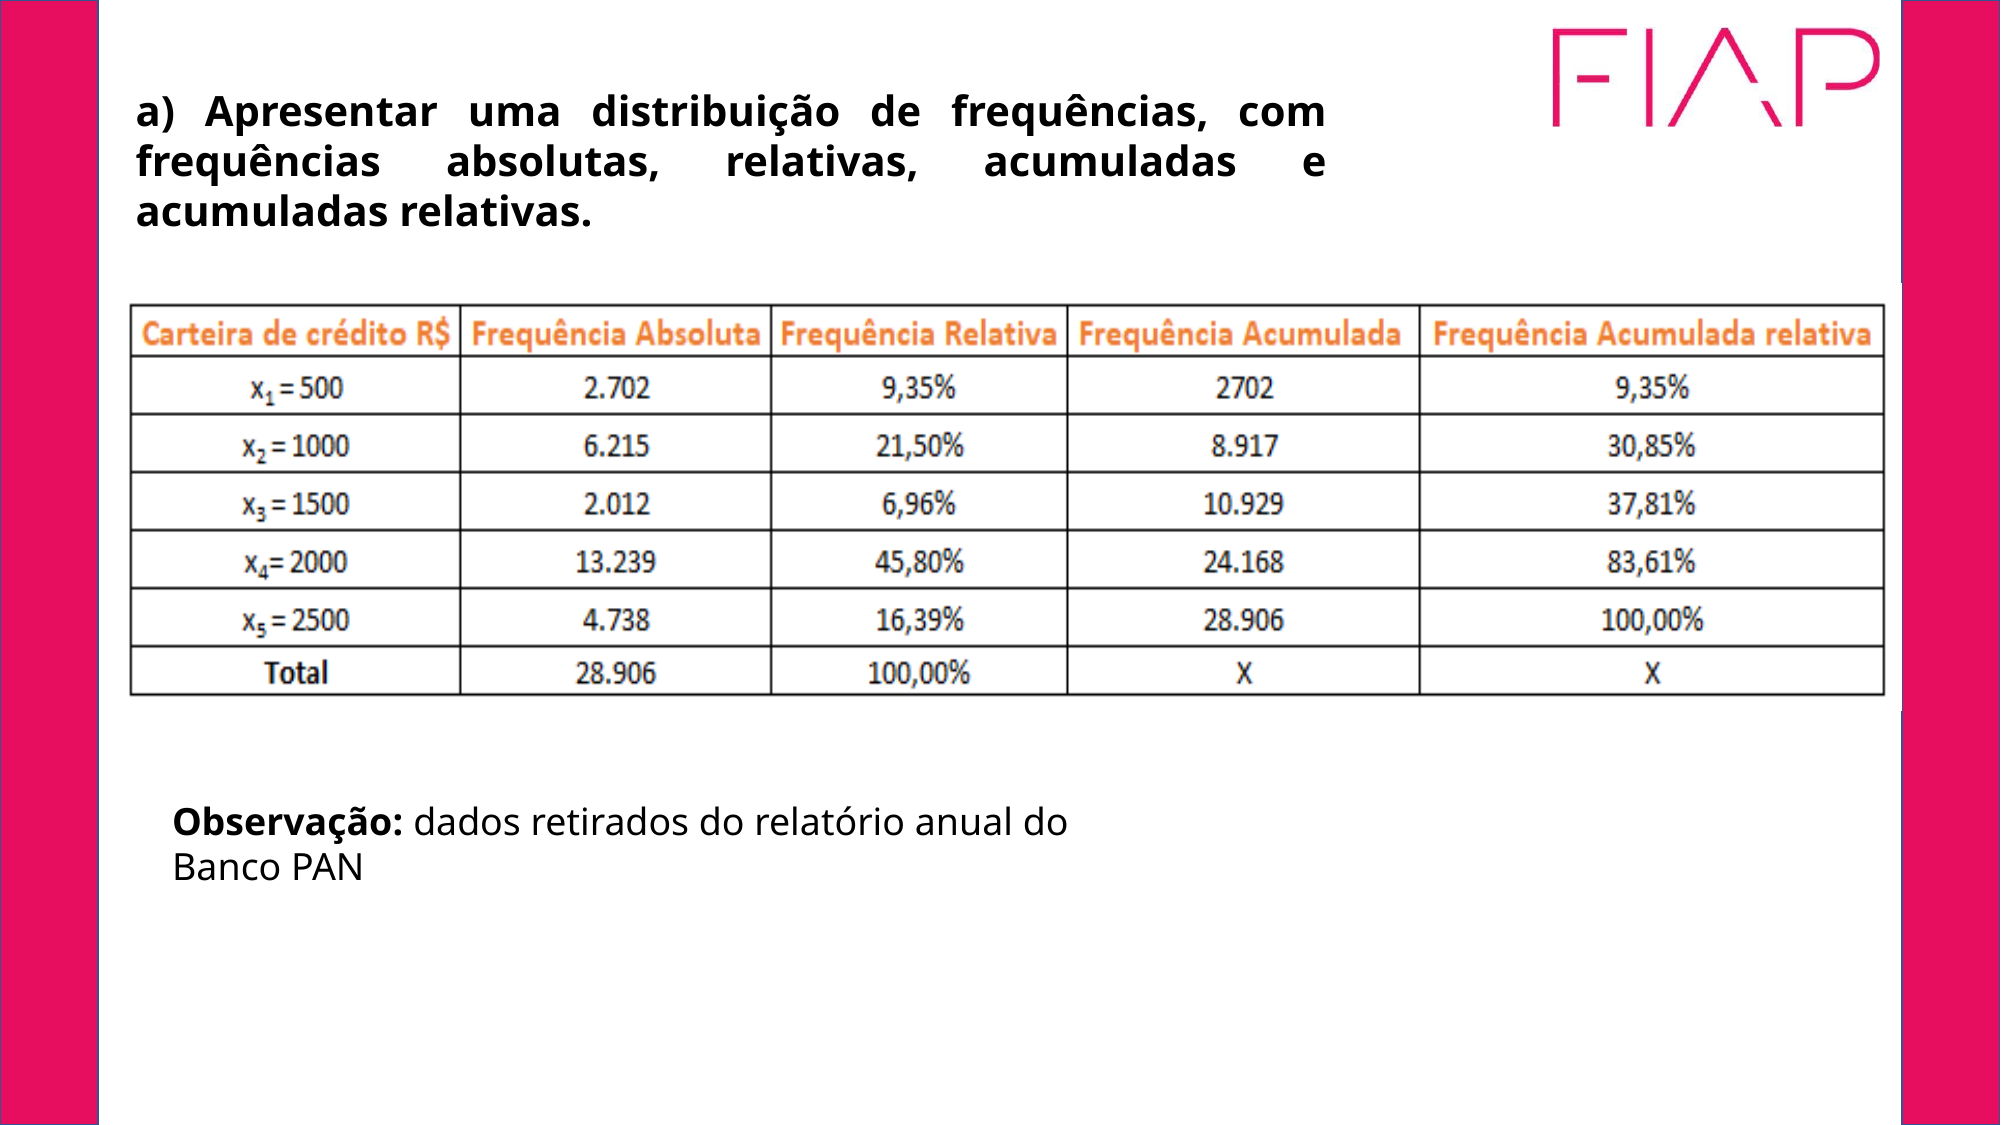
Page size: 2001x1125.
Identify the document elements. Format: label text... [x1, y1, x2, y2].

text_box [0, 0, 99, 1125]
text_box a) Apresentar uma distribuição de frequências, com frequências absolutas, relativas, acumuladas e acumuladas relativas. [120, 77, 1342, 242]
text_box Observação: dados retirados do relatório anual do Banco PAN [157, 790, 1159, 896]
picture [1552, 27, 1880, 128]
text_box [1901, 0, 2000, 1125]
picture [120, 283, 1902, 711]
